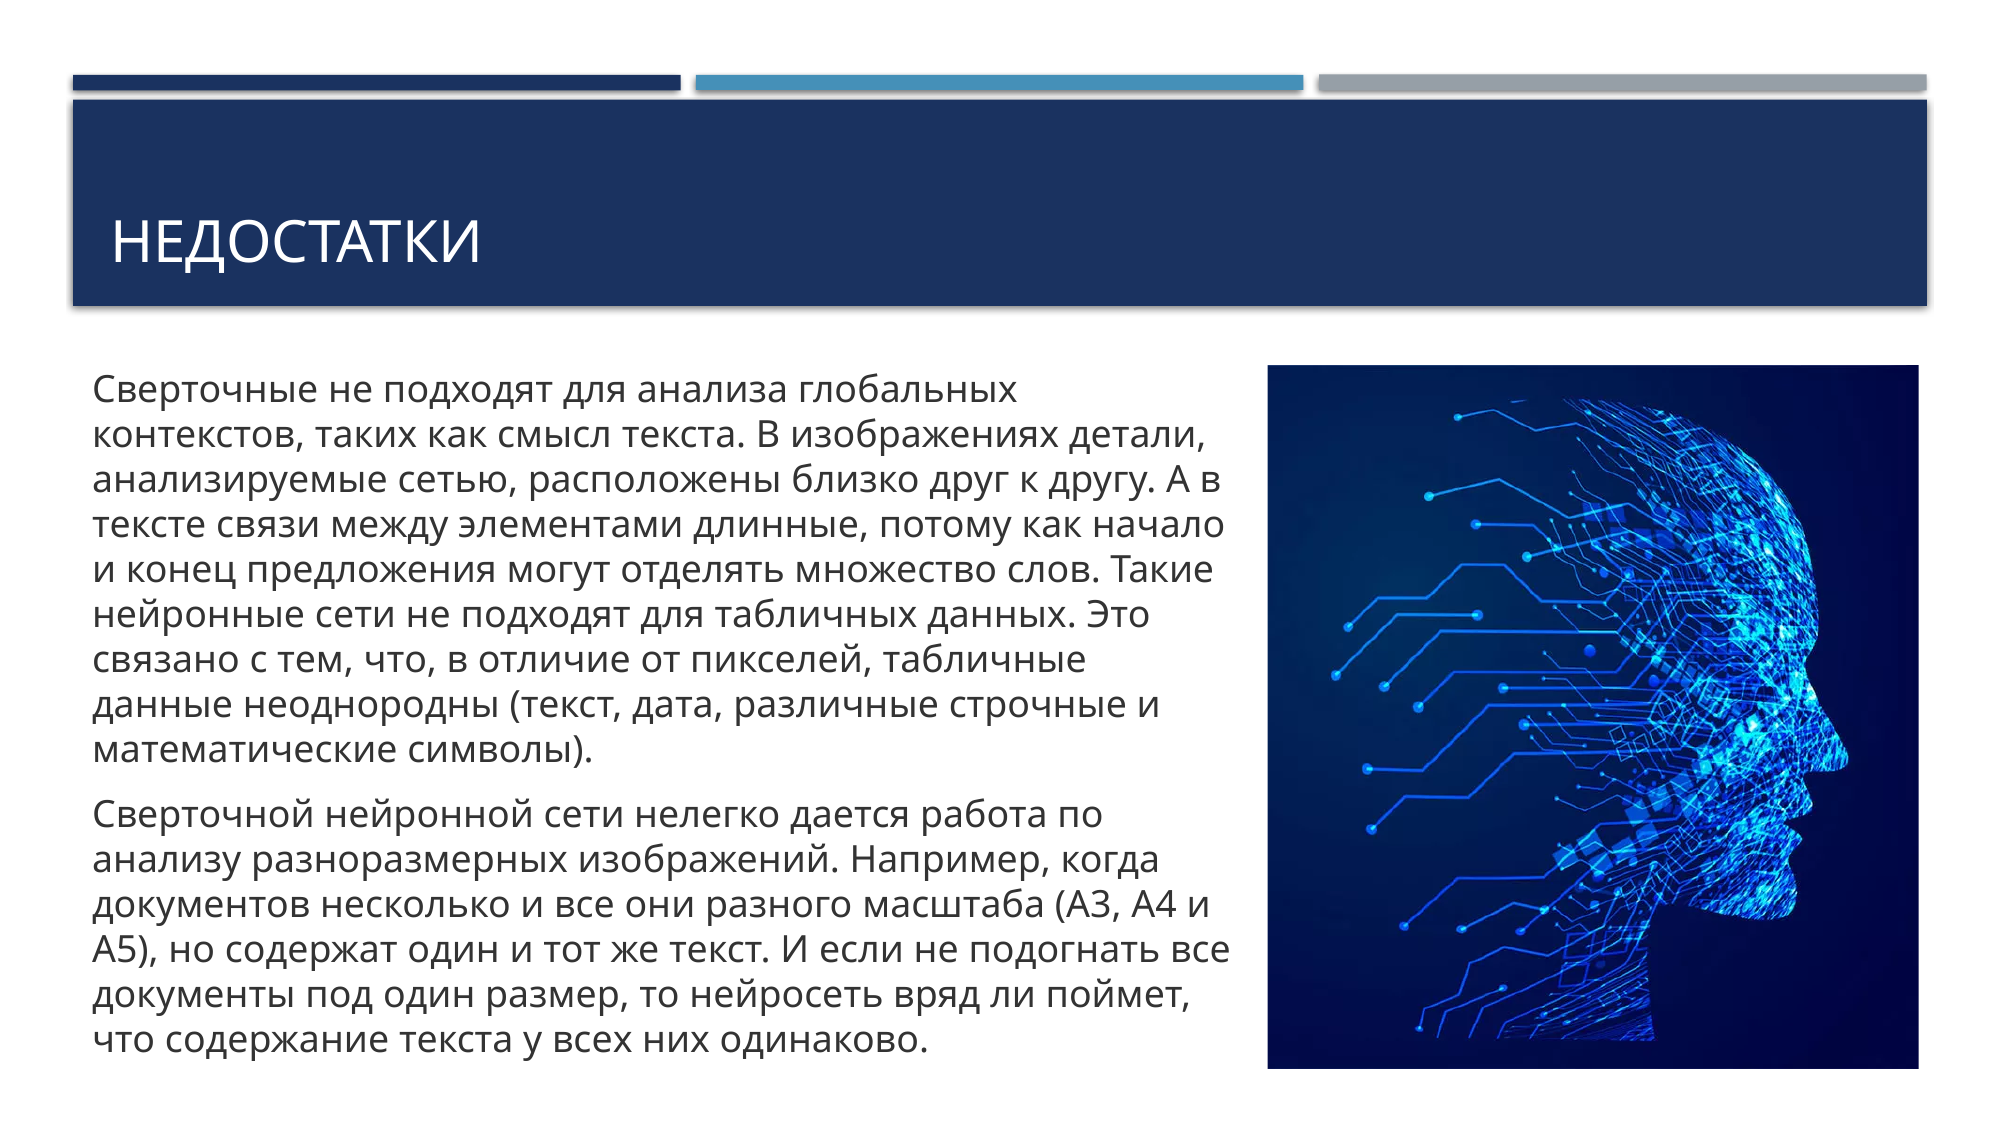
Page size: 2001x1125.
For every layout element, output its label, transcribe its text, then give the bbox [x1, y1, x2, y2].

list Сверточные не подходят для анализа глобальных контекстов, таких как смысл текста. В изображениях детали, анализируемые сетью, расположены близко друг к другу. А в тексте связи между элементами длинные, потому как начало и конец предложения могут отделять множество слов. Такие нейронные сети не подходят для табличных данных. Это связано с тем, что, в отличие от пикселей, табличные данные неоднородны (текст, дата, различные строчные и математические символы). Сверточной нейронной сети нелегко дается работа по анализу разноразмерных изображений. Например, когда документов несколько и все они разного масштаба (A3, A4 и A5), но содержат один и тот же текст. И если не подогнать все документы под один размер, то нейросеть вряд ли поймет, что содержание текста у всех них одинаково. [77, 281, 1250, 1125]
picture [1267, 364, 1920, 1070]
title Недостатки [95, 119, 1891, 282]
